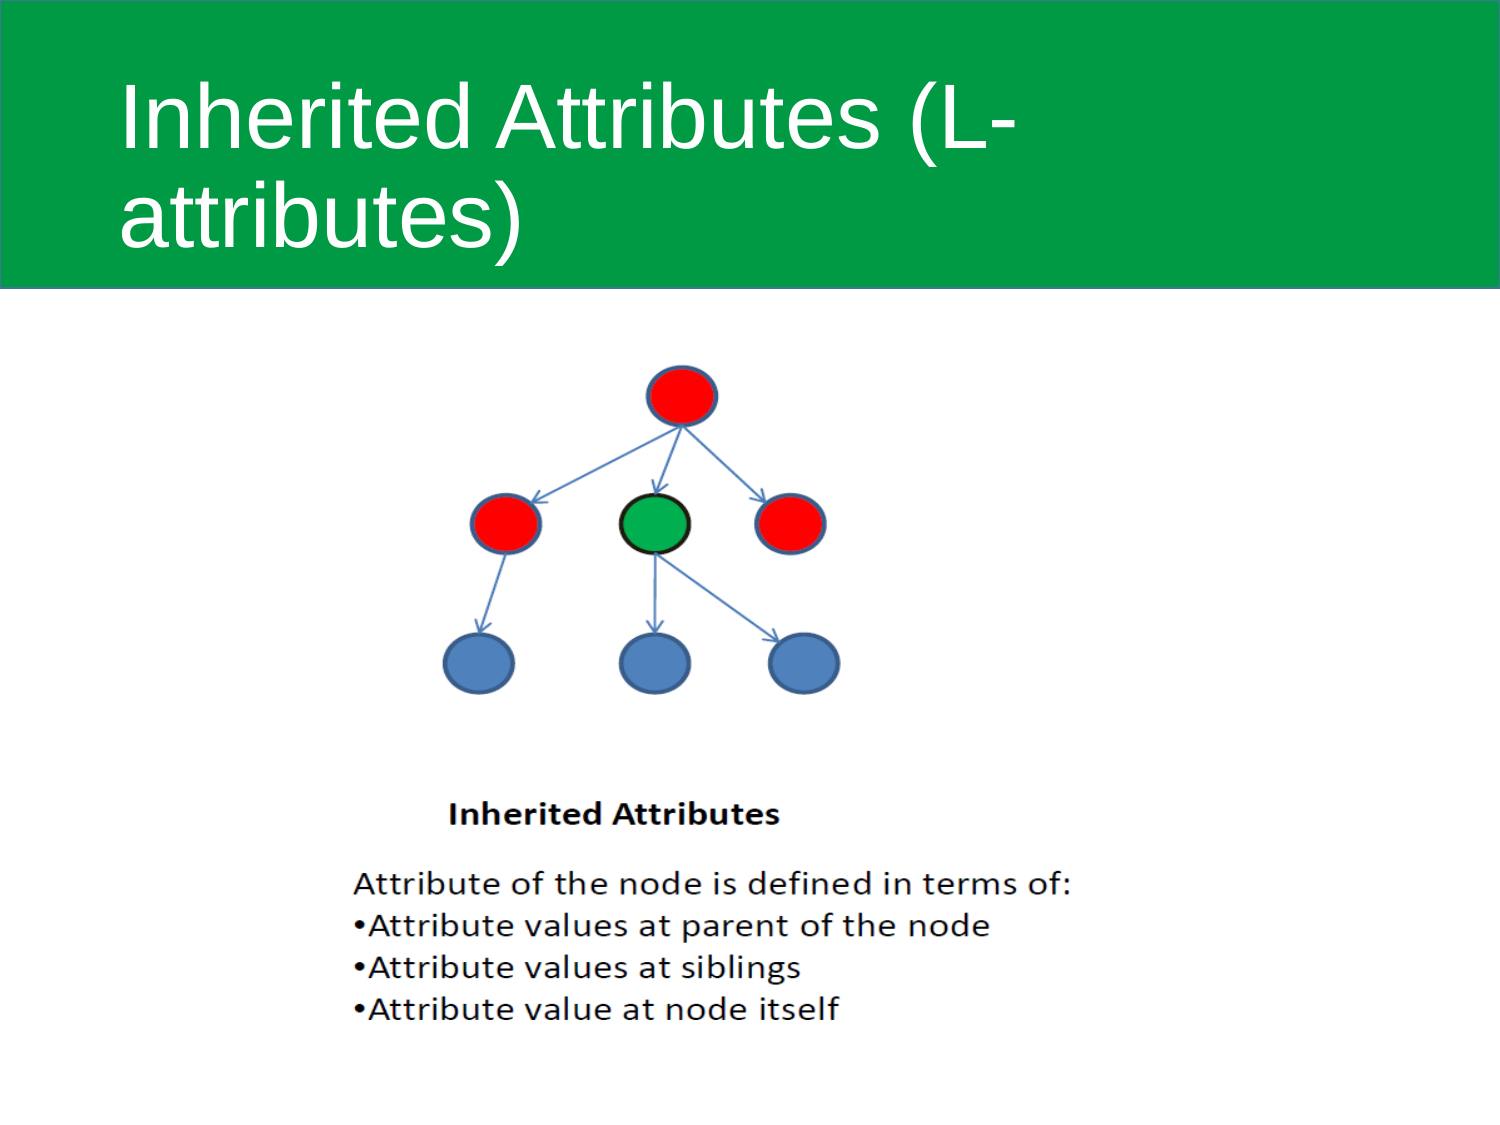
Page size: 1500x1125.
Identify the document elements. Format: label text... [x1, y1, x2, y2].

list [31, 313, 1462, 1107]
title Inherited Attributes (L-attributes) [103, 59, 1397, 278]
